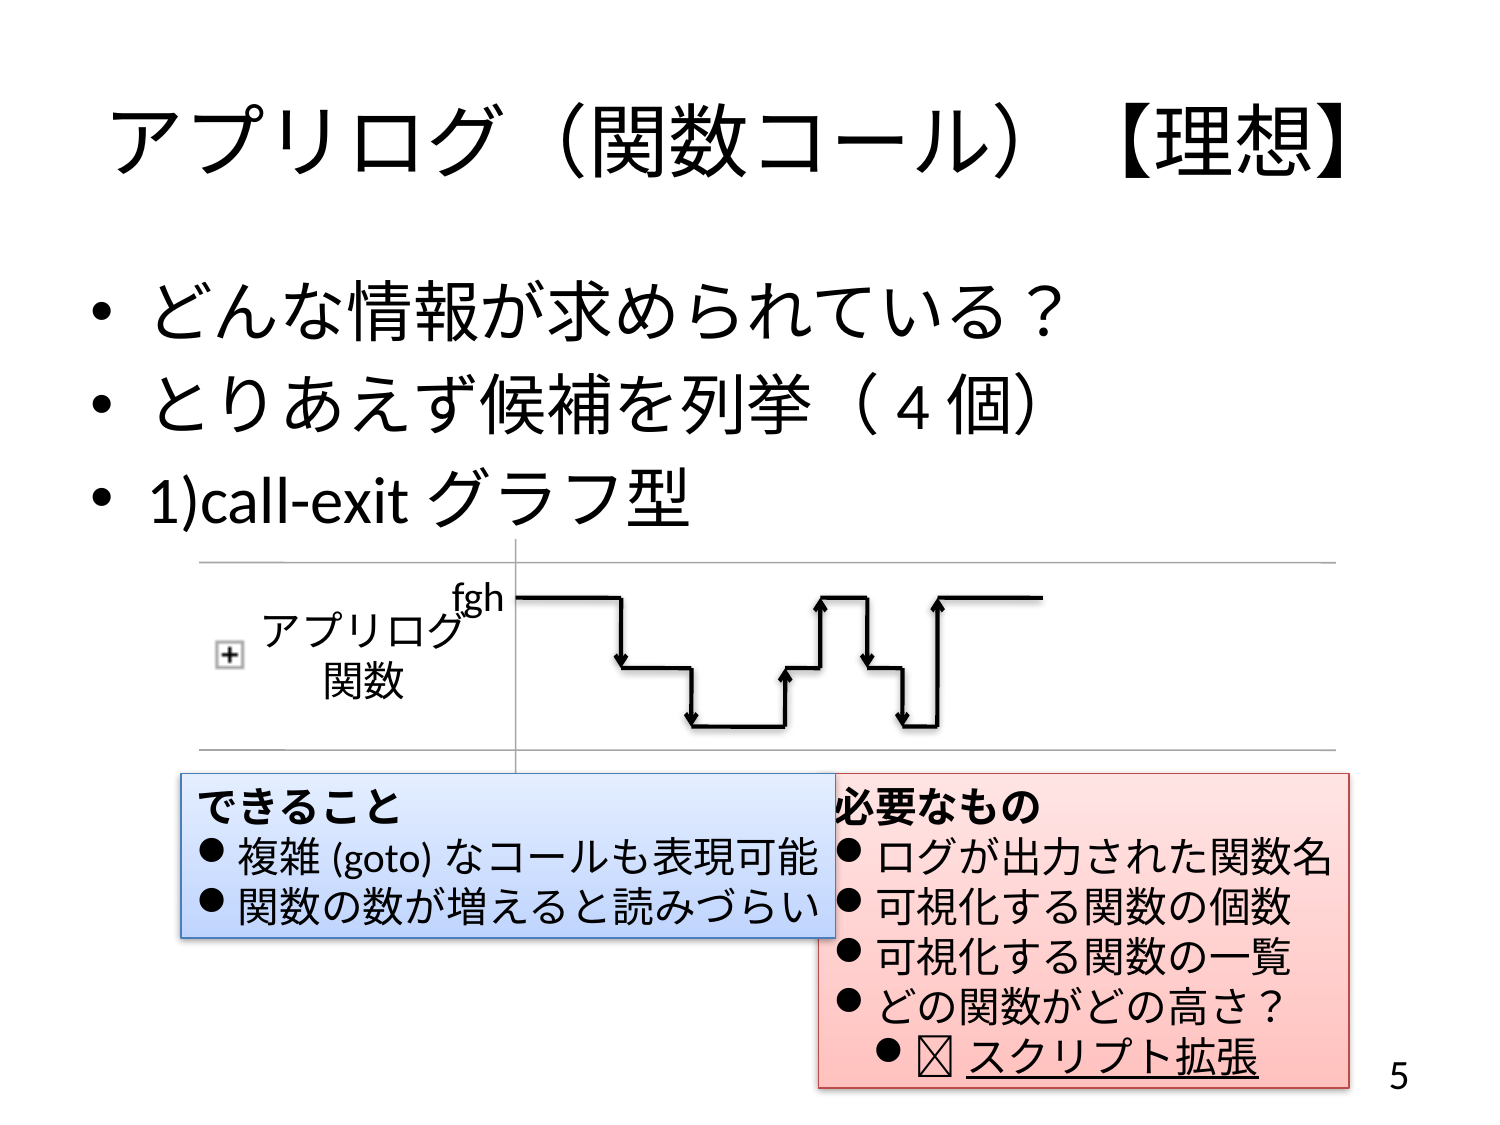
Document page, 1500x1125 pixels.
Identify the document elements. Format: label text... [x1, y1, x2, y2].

text_box できること 複雑(goto)なコールも表現可能 関数の数が増えると読みづらい [180, 773, 836, 939]
text_box 必要なもの ログが出力された関数名 可視化する関数の個数 可視化する関数の一覧 どの関数がどの高さ？ スクリプト拡張 [818, 773, 1350, 1089]
title アプリログ（関数コール）【理想】 [75, 45, 1425, 233]
list どんな情報が求められている？ とりあえず候補を列挙（4個） 1)call-exitグラフ型 [75, 262, 1425, 1020]
text_box fgh [437, 572, 521, 628]
text_box アプリログ 関数 [244, 597, 484, 713]
slide_number 5 [1074, 1042, 1425, 1103]
picture [210, 632, 255, 684]
